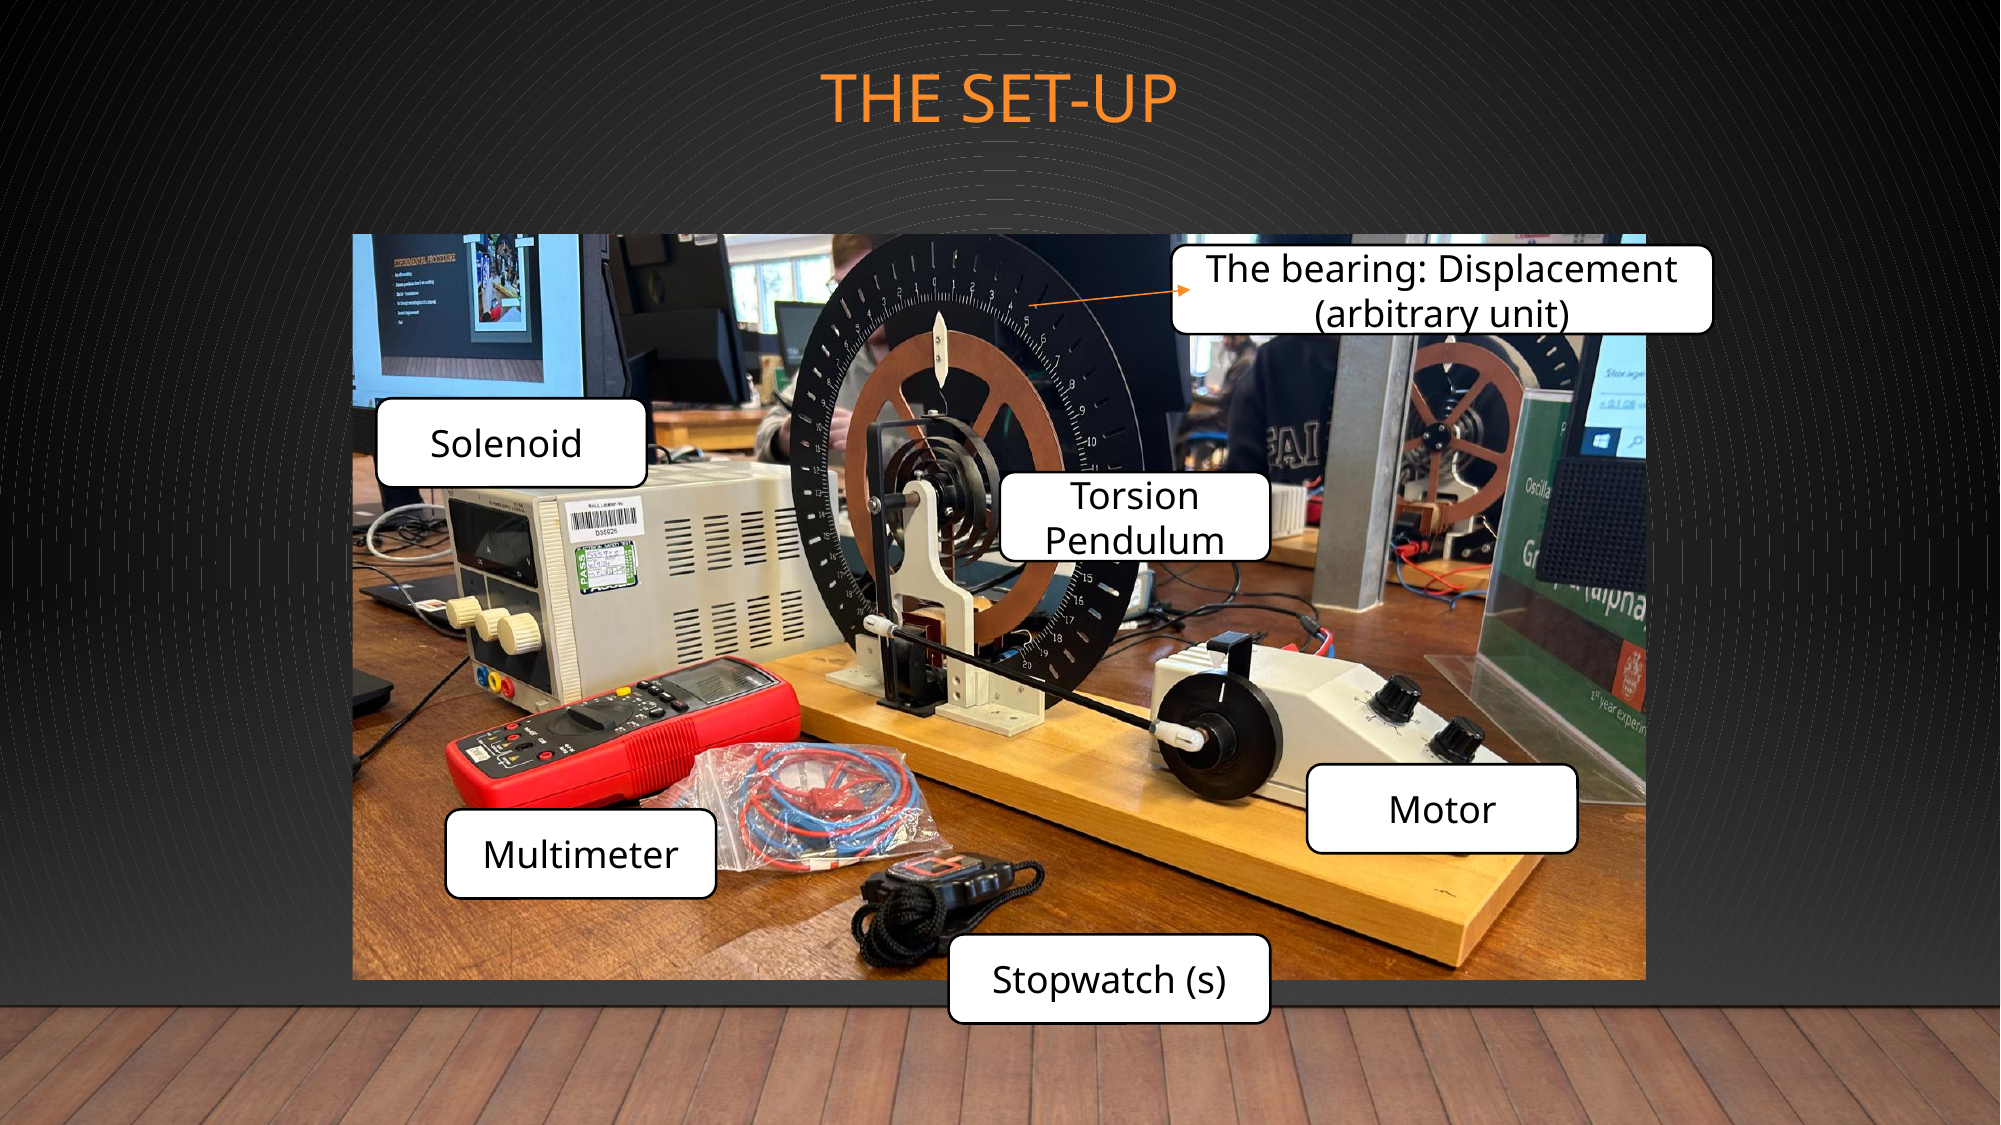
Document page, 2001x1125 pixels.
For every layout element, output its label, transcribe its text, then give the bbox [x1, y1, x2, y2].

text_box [1028, 289, 1191, 306]
title The Set-up [238, 15, 1763, 188]
picture [352, 234, 1648, 980]
text_box The bearing: Displacement (arbitrary unit) [1648, 243, 1715, 336]
text_box Stopwatch (s) [947, 980, 1272, 1025]
picture [0, 1005, 2000, 1125]
